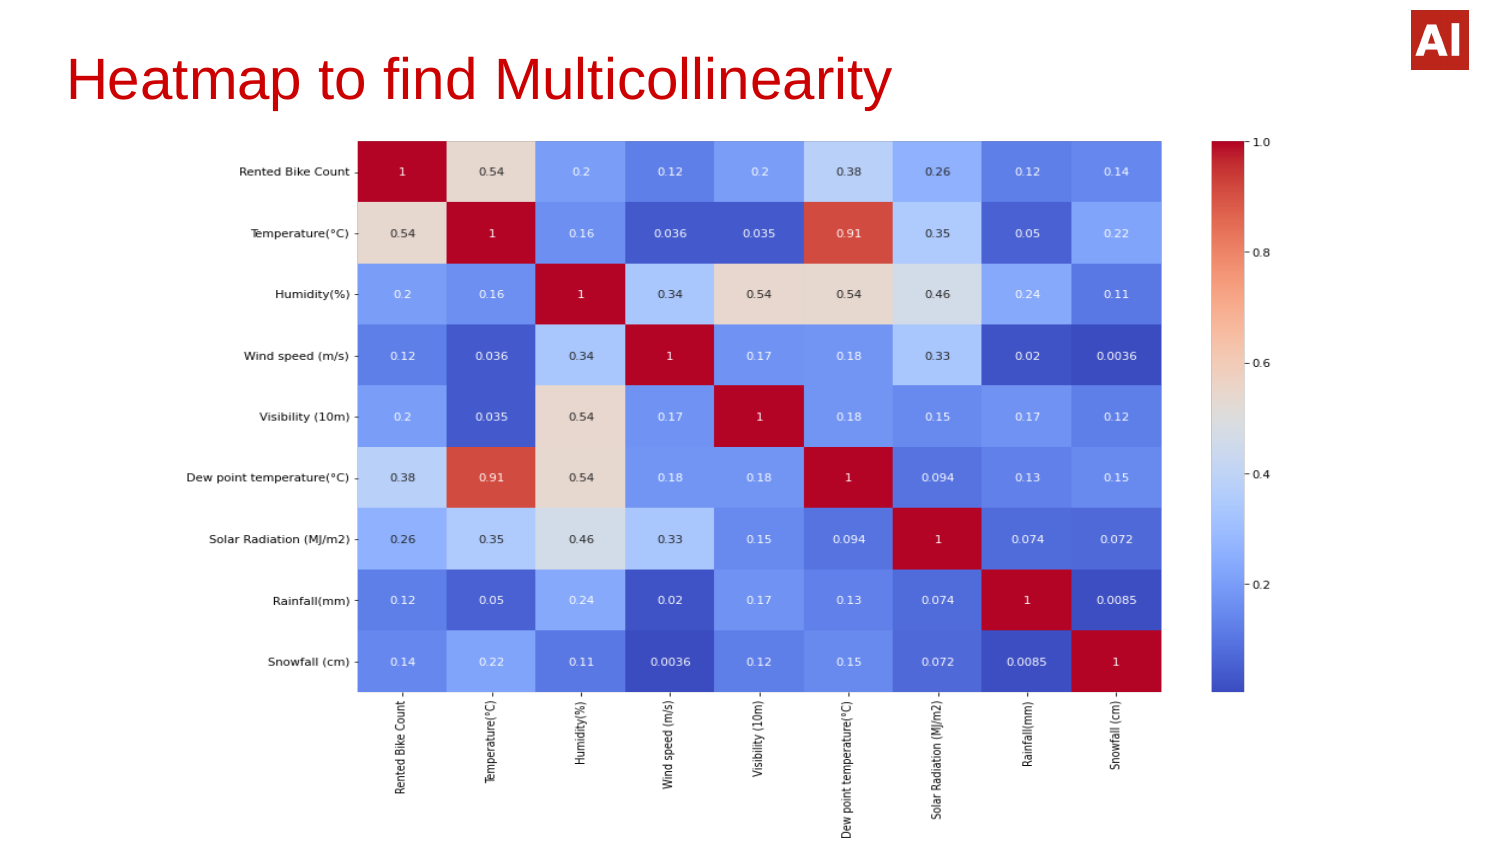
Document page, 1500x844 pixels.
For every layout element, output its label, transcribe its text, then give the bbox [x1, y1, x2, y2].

title Heatmap to find Multicollinearity [51, 26, 1449, 121]
picture [1411, 10, 1469, 70]
picture [178, 131, 1280, 844]
